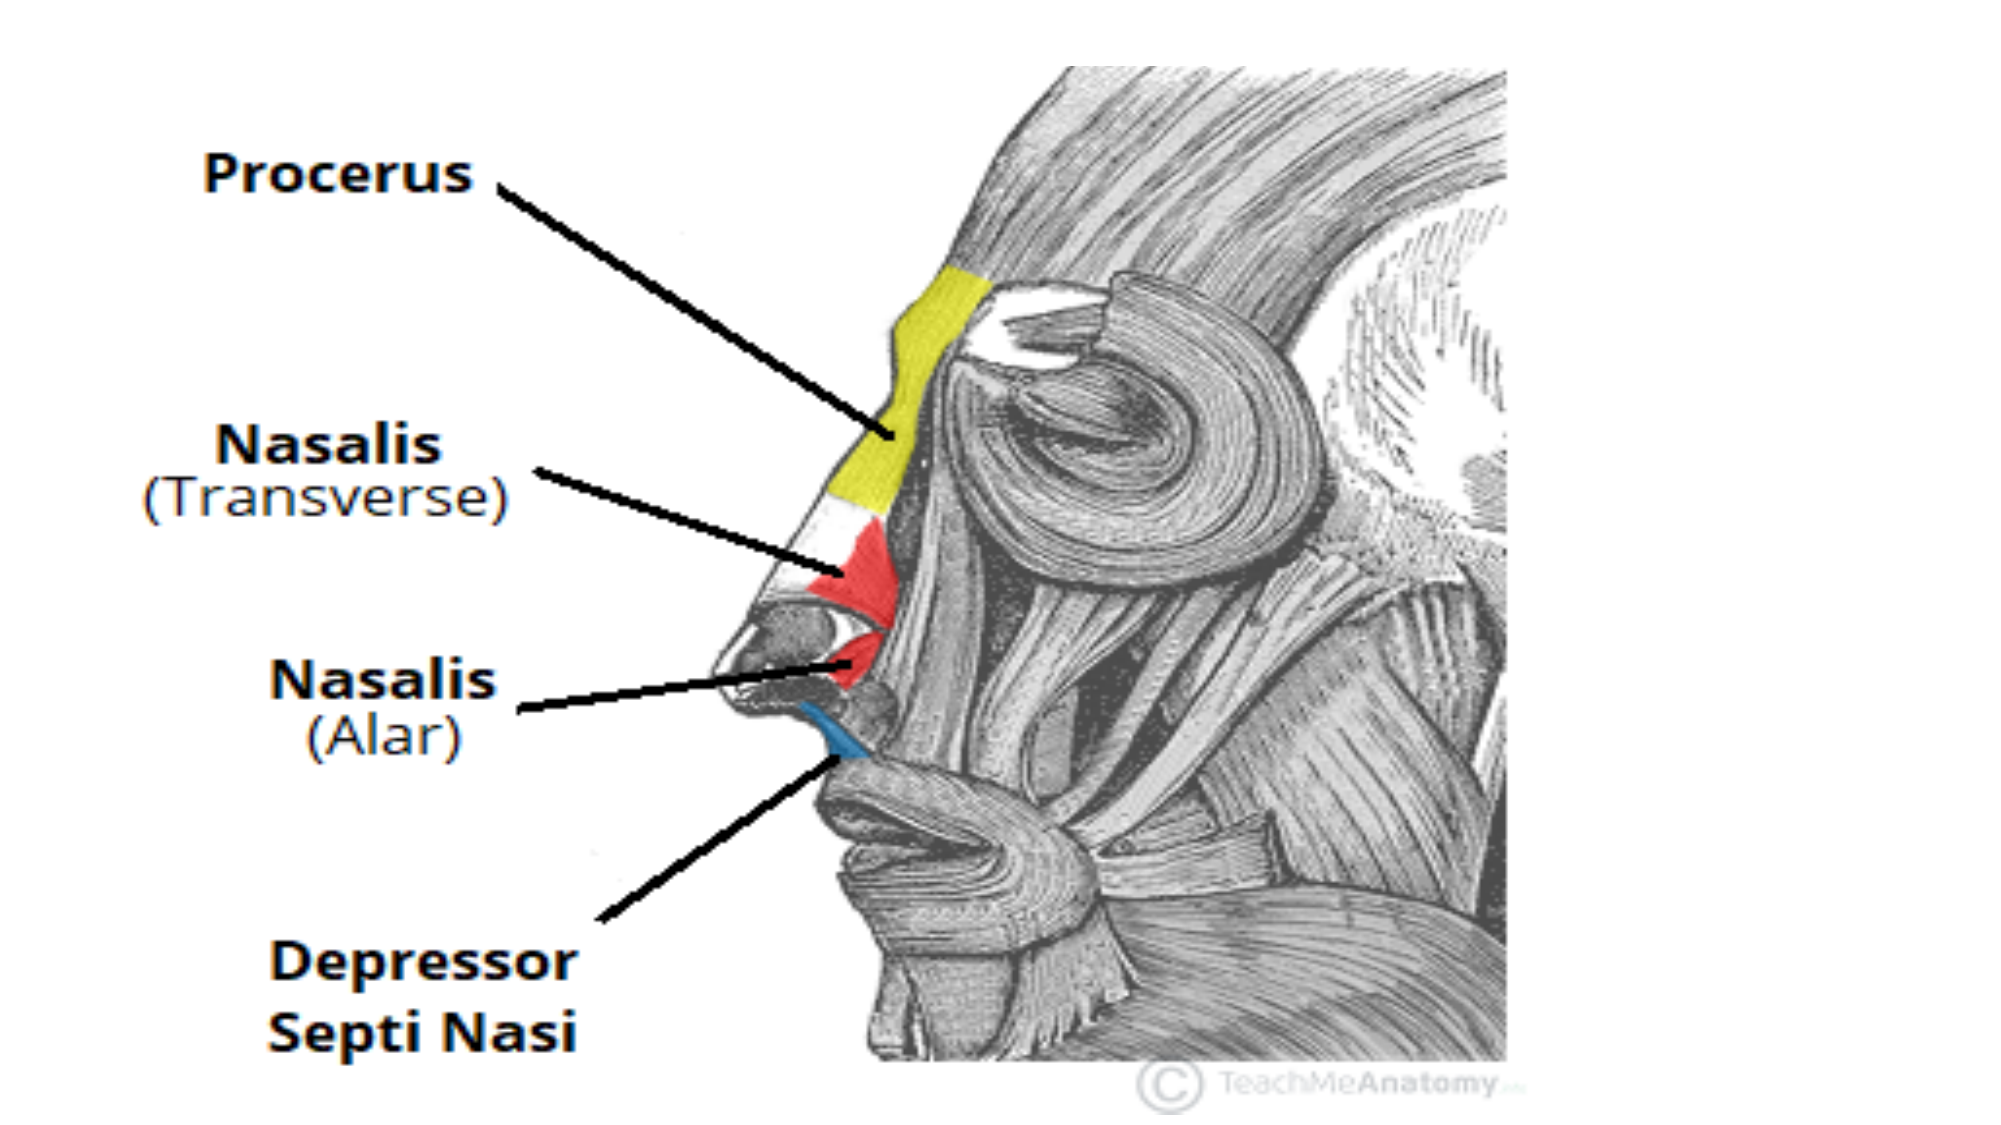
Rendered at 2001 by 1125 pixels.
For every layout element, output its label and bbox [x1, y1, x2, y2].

list [101, 66, 1547, 1115]
